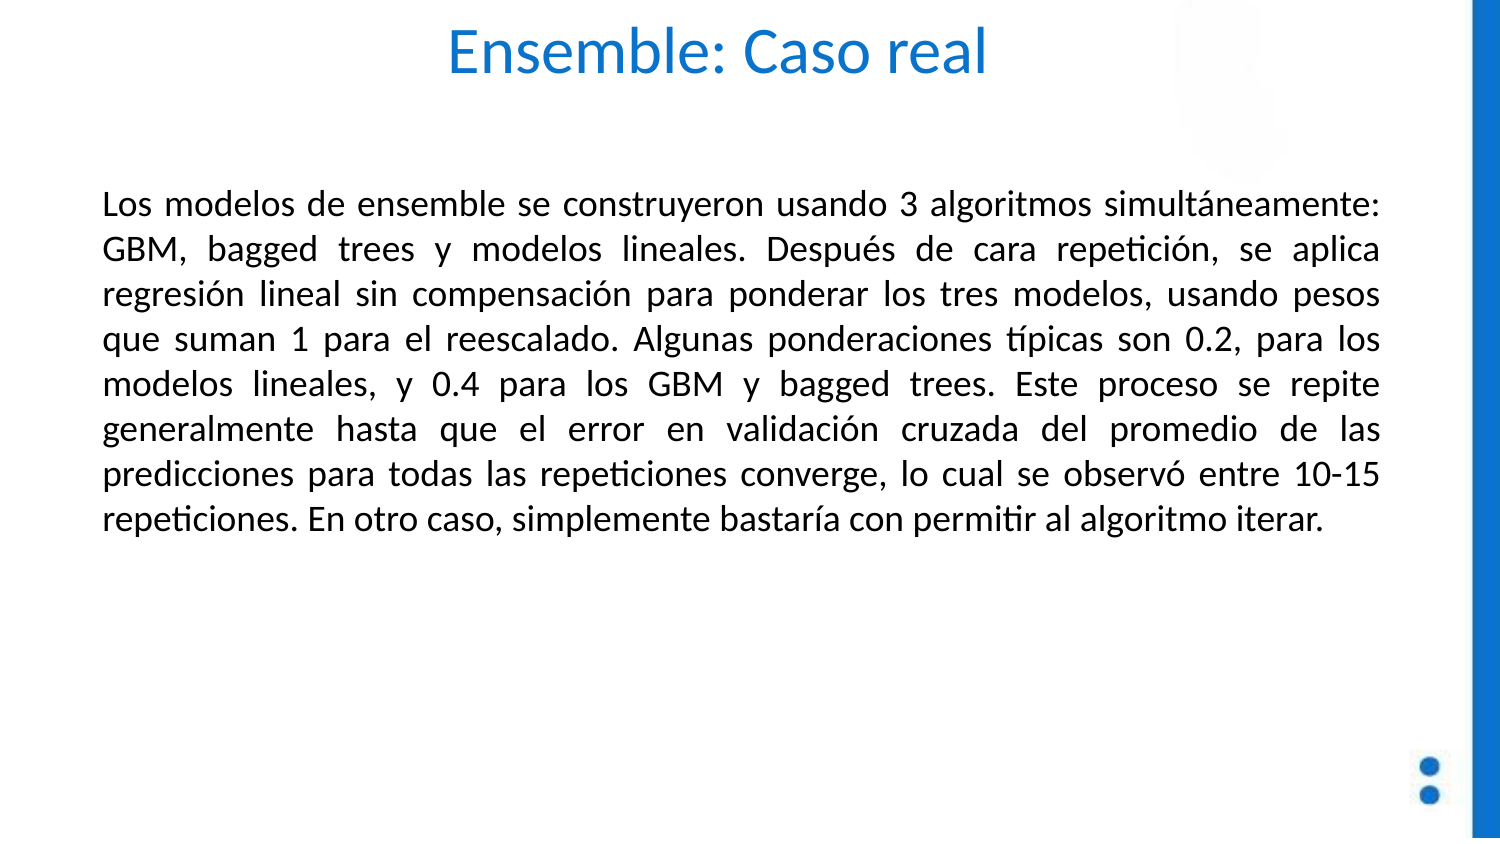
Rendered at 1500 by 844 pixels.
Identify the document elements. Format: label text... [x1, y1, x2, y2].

title Ensemble: Caso real [445, 4, 995, 148]
picture [1174, 0, 1500, 838]
text_box Los modelos de ensemble se construyeron usando 3 algoritmos simultáneamente: GBM, bagged trees y modelos lineales. Después de cara repetición, se aplica regresión lineal sin compensación para ponderar los tres modelos, usando pesos que suman 1 para el reescalado. Algunas ponderaciones típicas son 0.2, para los modelos lineales, y 0.4 para los GBM y bagged trees. Este proceso se repite generalmente hasta que el error en validación cruzada del promedio de las predicciones para todas las repeticiones converge, lo cual se observó entre 10-15 repeticiones. En otro caso, simplemente bastaría con permitir al algoritmo iterar. [87, 171, 1397, 547]
